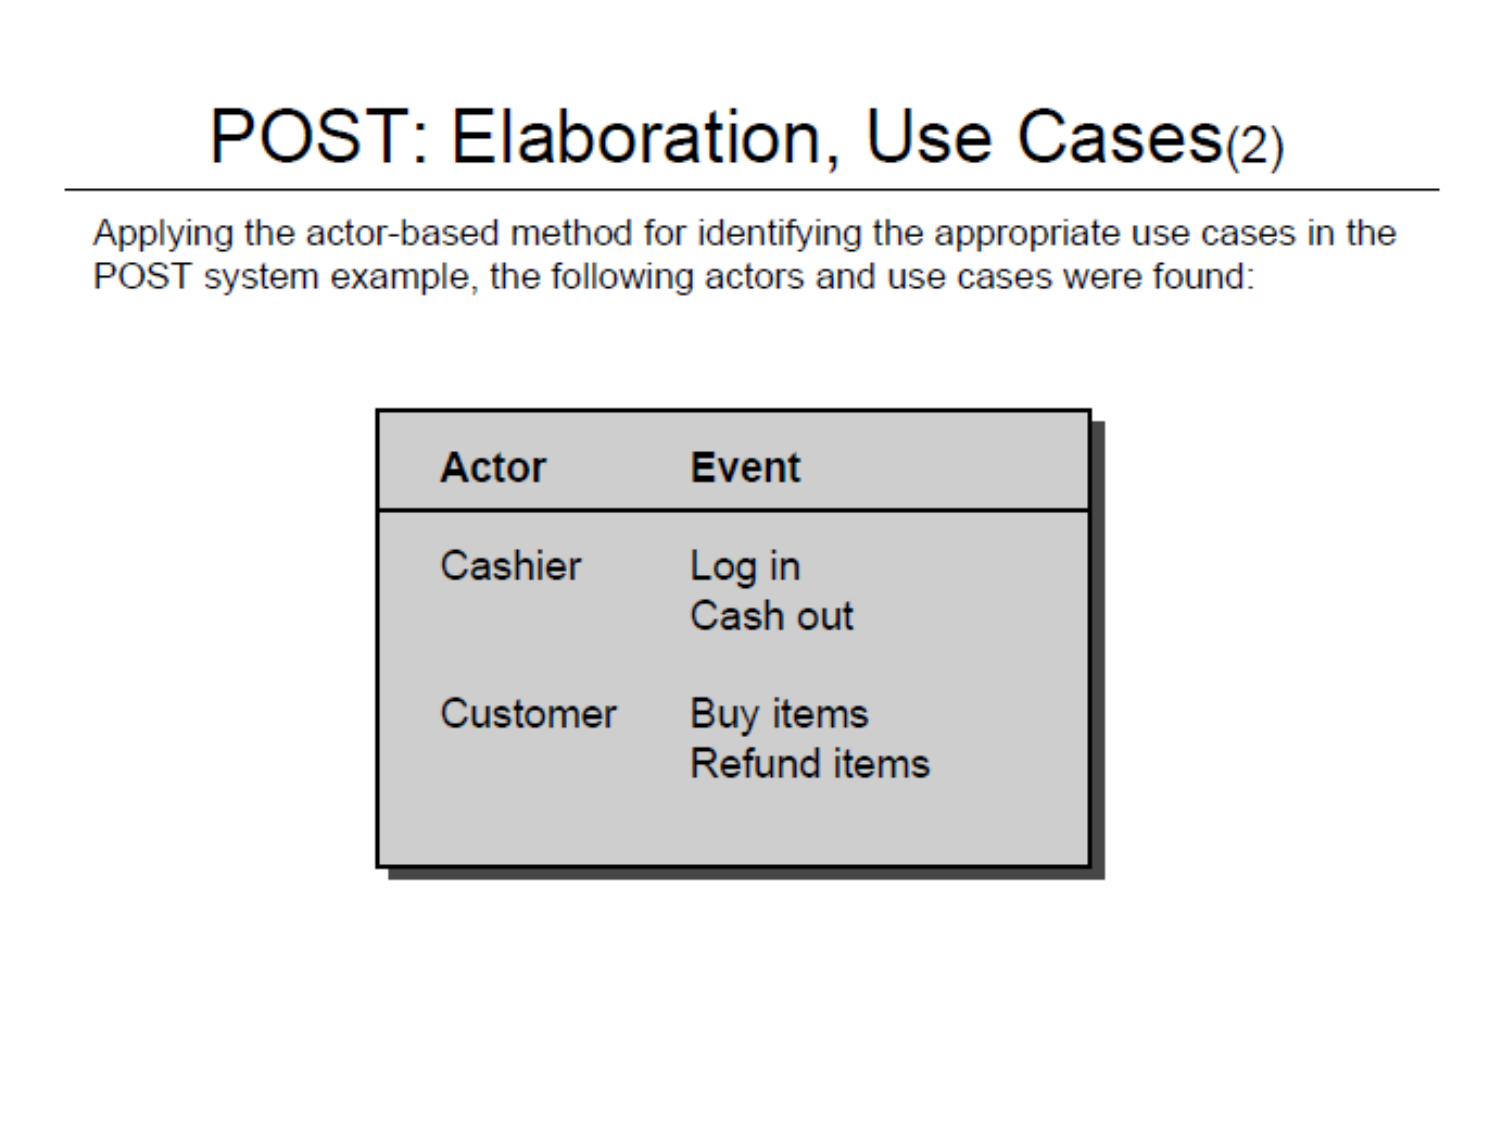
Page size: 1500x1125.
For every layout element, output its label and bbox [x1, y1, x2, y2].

picture [37, 74, 1464, 1063]
